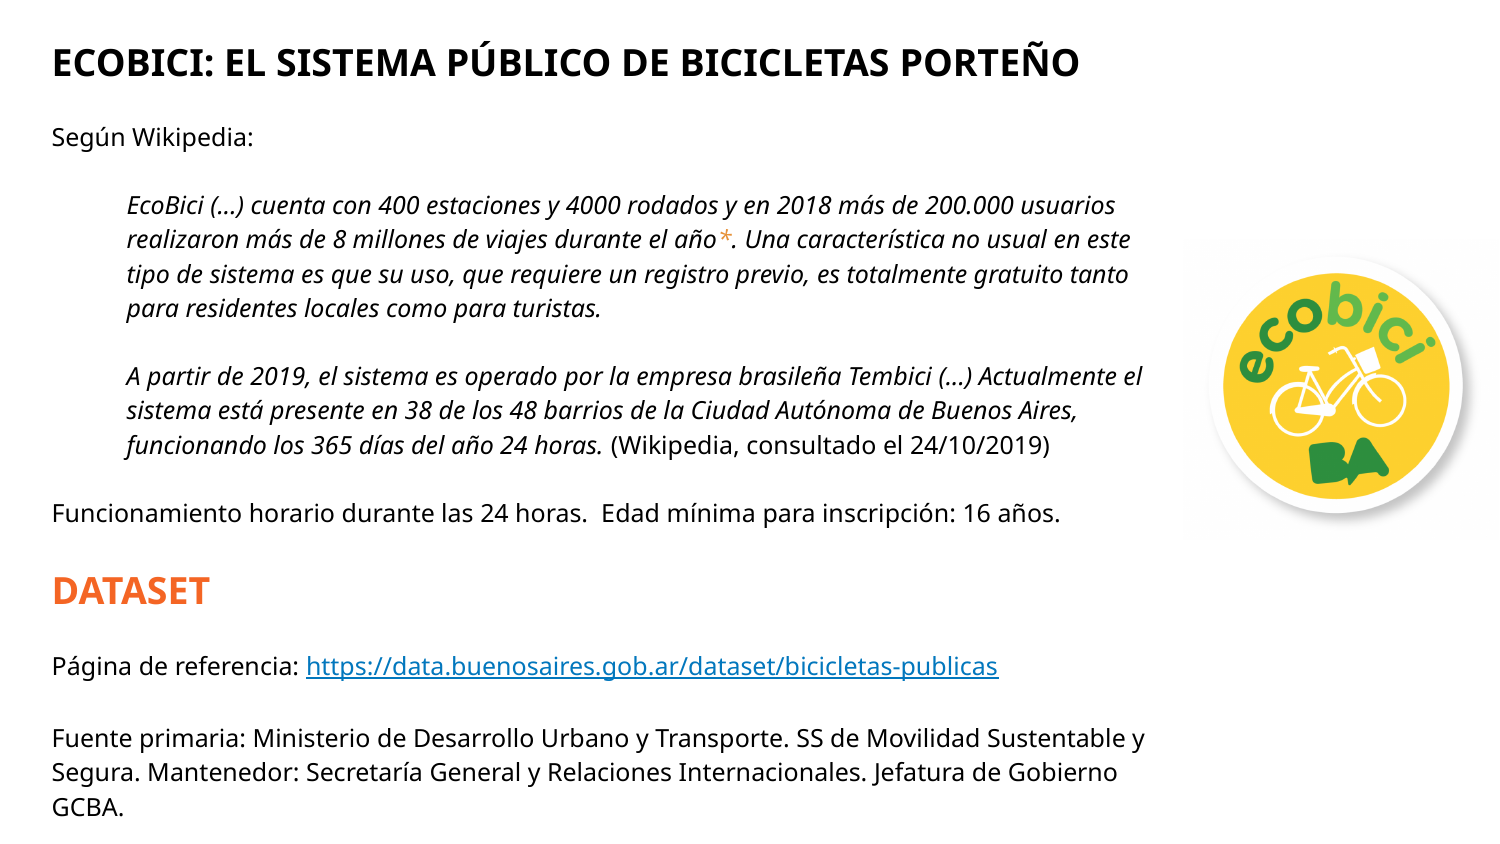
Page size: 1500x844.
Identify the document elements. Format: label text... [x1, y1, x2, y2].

title ECOBICI: EL SISTEMA PÚBLICO DE BICICLETAS PORTEÑO Según Wikipedia: EcoBici (...) cuenta con 400 estaciones y 4000 rodados y en 2018 más de 200.000 usuarios realizaron más de 8 millones de viajes durante el año*. Una característica no usual en este tipo de sistema es que su uso, que requiere un registro previo, es totalmente gratuito tanto para residentes locales como para turistas. A partir de 2019, el sistema es operado por la empresa brasileña Tembici (...) Actualmente el sistema está presente en 38 de los 48 barrios de la Ciudad Autónoma de Buenos Aires, funcionando los 365 días del año 24 horas. (Wikipedia, consultado el 24/10/2019) Funcionamiento horario durante las 24 horas. Edad mínima para inscripción: 16 años. DATASET Página de referencia: https://data.buenosaires.gob.ar/dataset/bicicletas-publicas Fuente primaria: Ministerio de Desarrollo Urbano y Transporte. SS de Movilidad Sustentable y Segura. Mantenedor: Secretaría General y Relaciones Internacionales. Jefatura de Gobierno GCBA. Licencia Atribución 2.5 Argentina (CC BY 2.5 AR) [36, 17, 1186, 827]
text_box [1164, 285, 1481, 575]
picture [1182, 239, 1499, 541]
